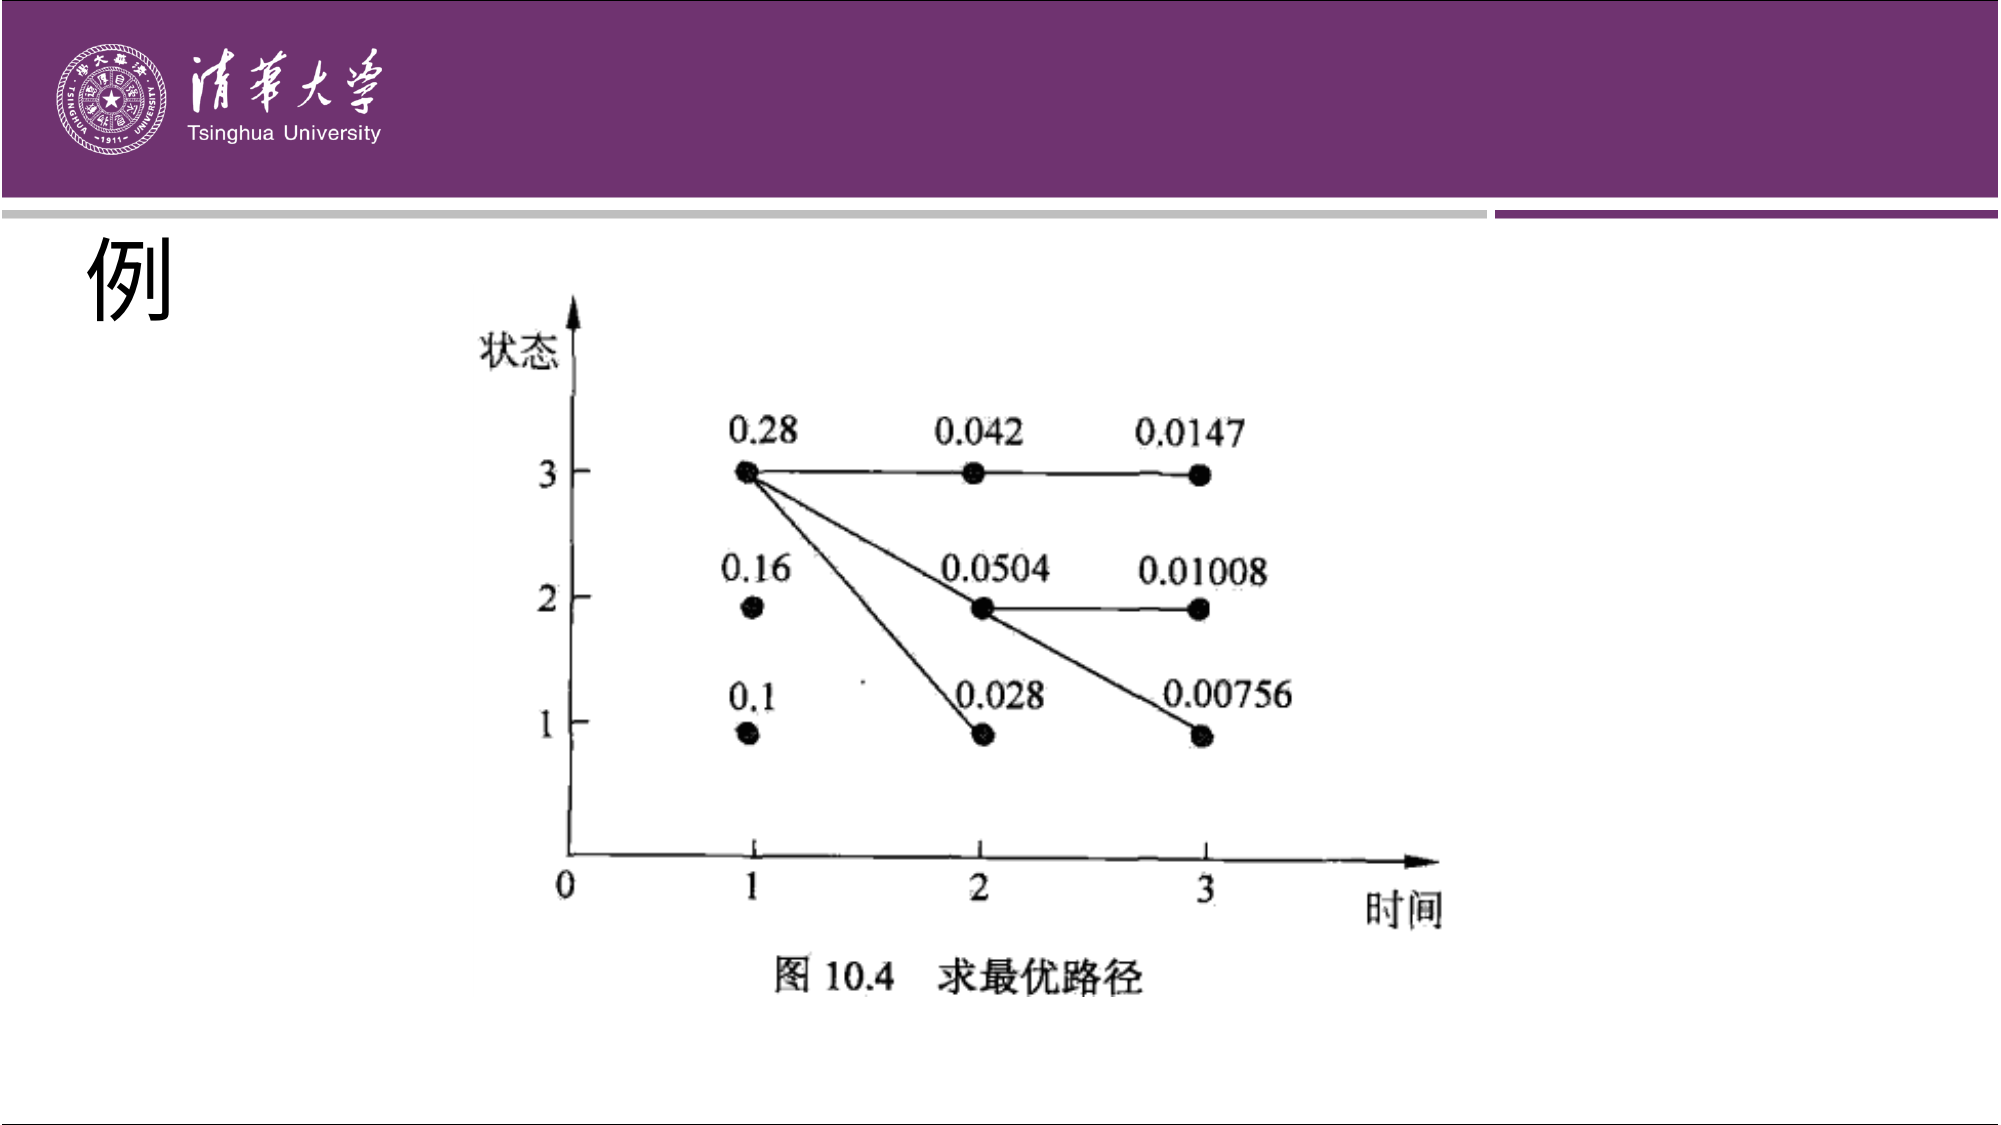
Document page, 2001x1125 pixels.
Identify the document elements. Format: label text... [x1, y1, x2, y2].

title 例 [69, 176, 1795, 394]
picture [2, 0, 1998, 1125]
